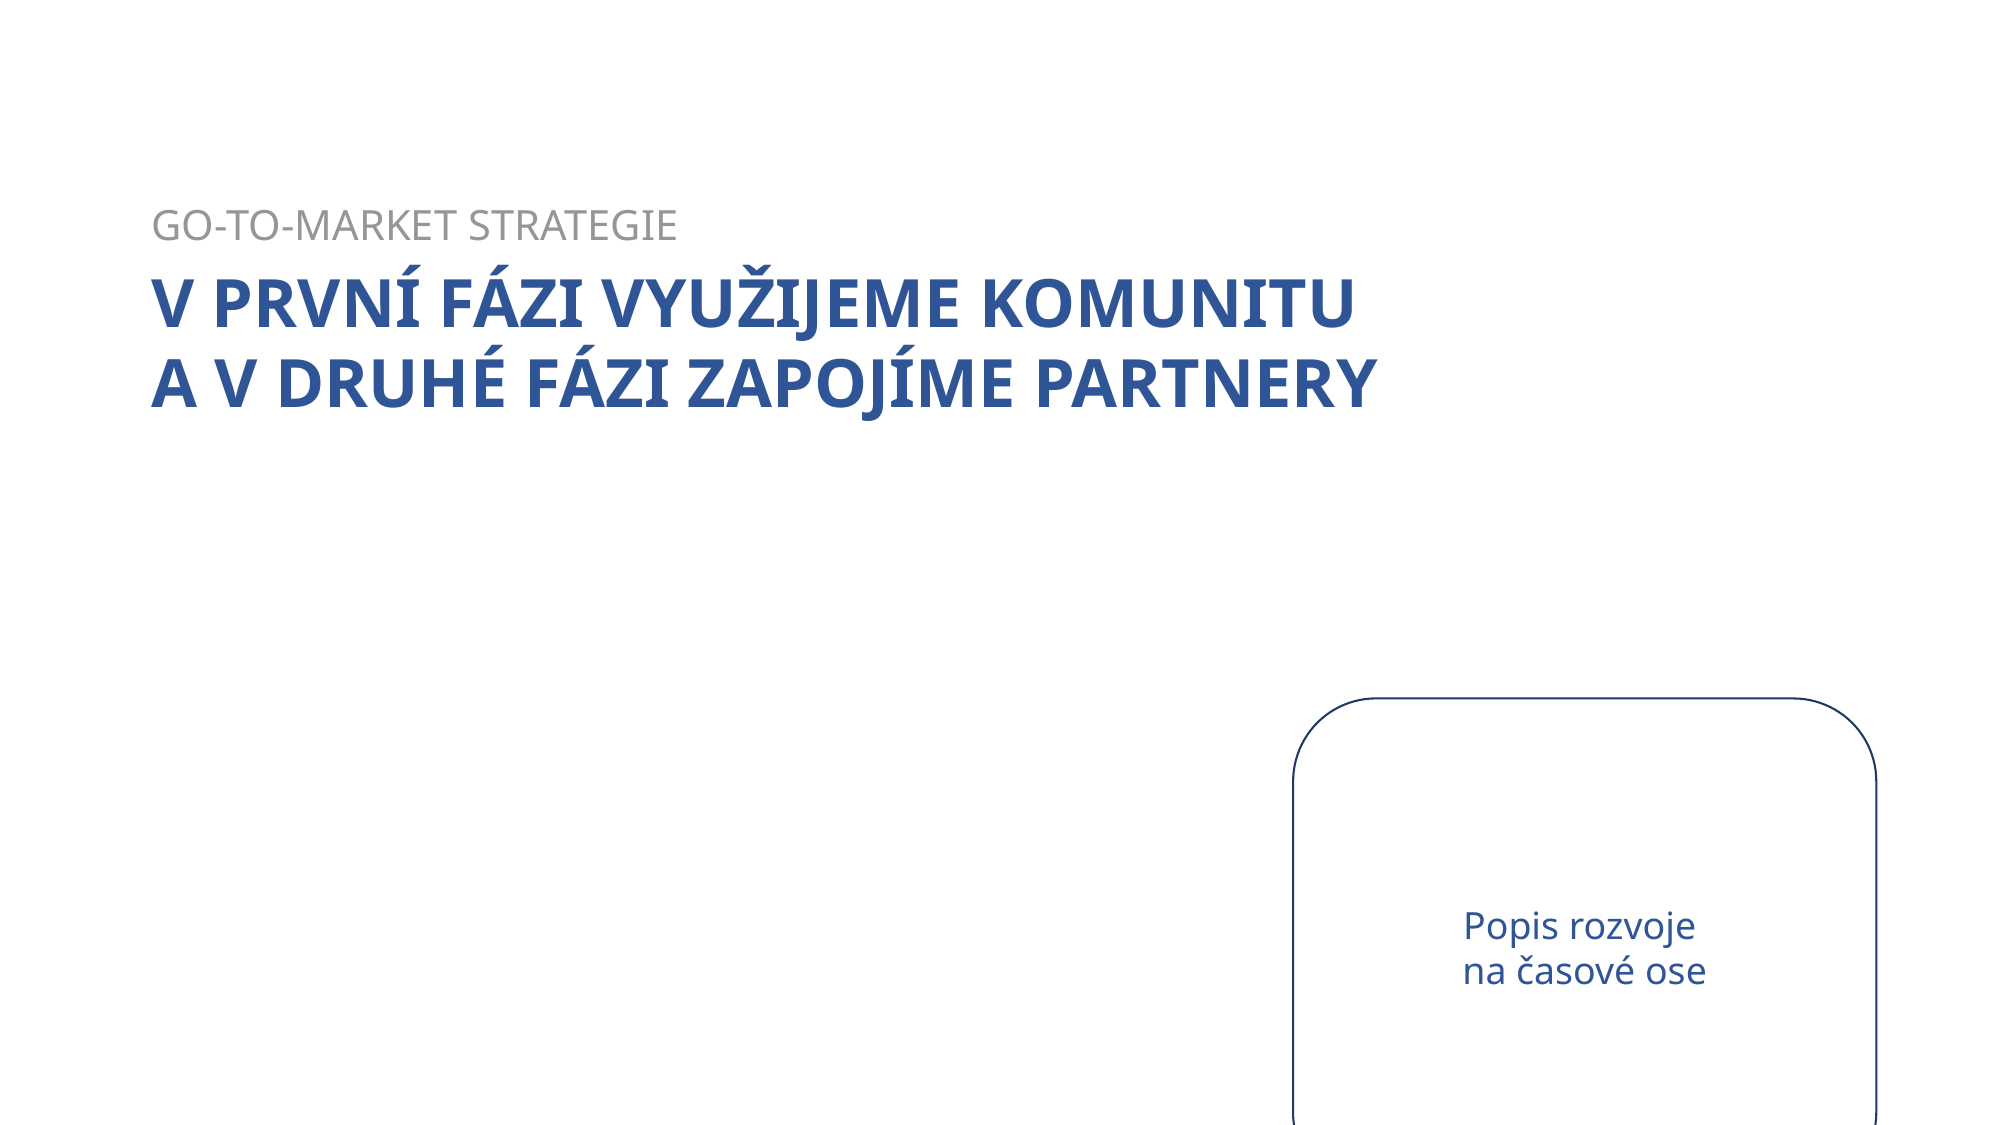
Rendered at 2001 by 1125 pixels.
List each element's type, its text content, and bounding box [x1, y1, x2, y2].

text_box V PRVNÍ FÁZI VYUŽIJEME KOMUNITU A V DRUHÉ FÁZI ZAPOJÍME PARTNERY [146, 255, 1444, 426]
text_box GO-TO-MARKET STRATEGIE [146, 193, 823, 254]
text_box Popis rozvoje na časové ose [1292, 697, 1878, 1125]
